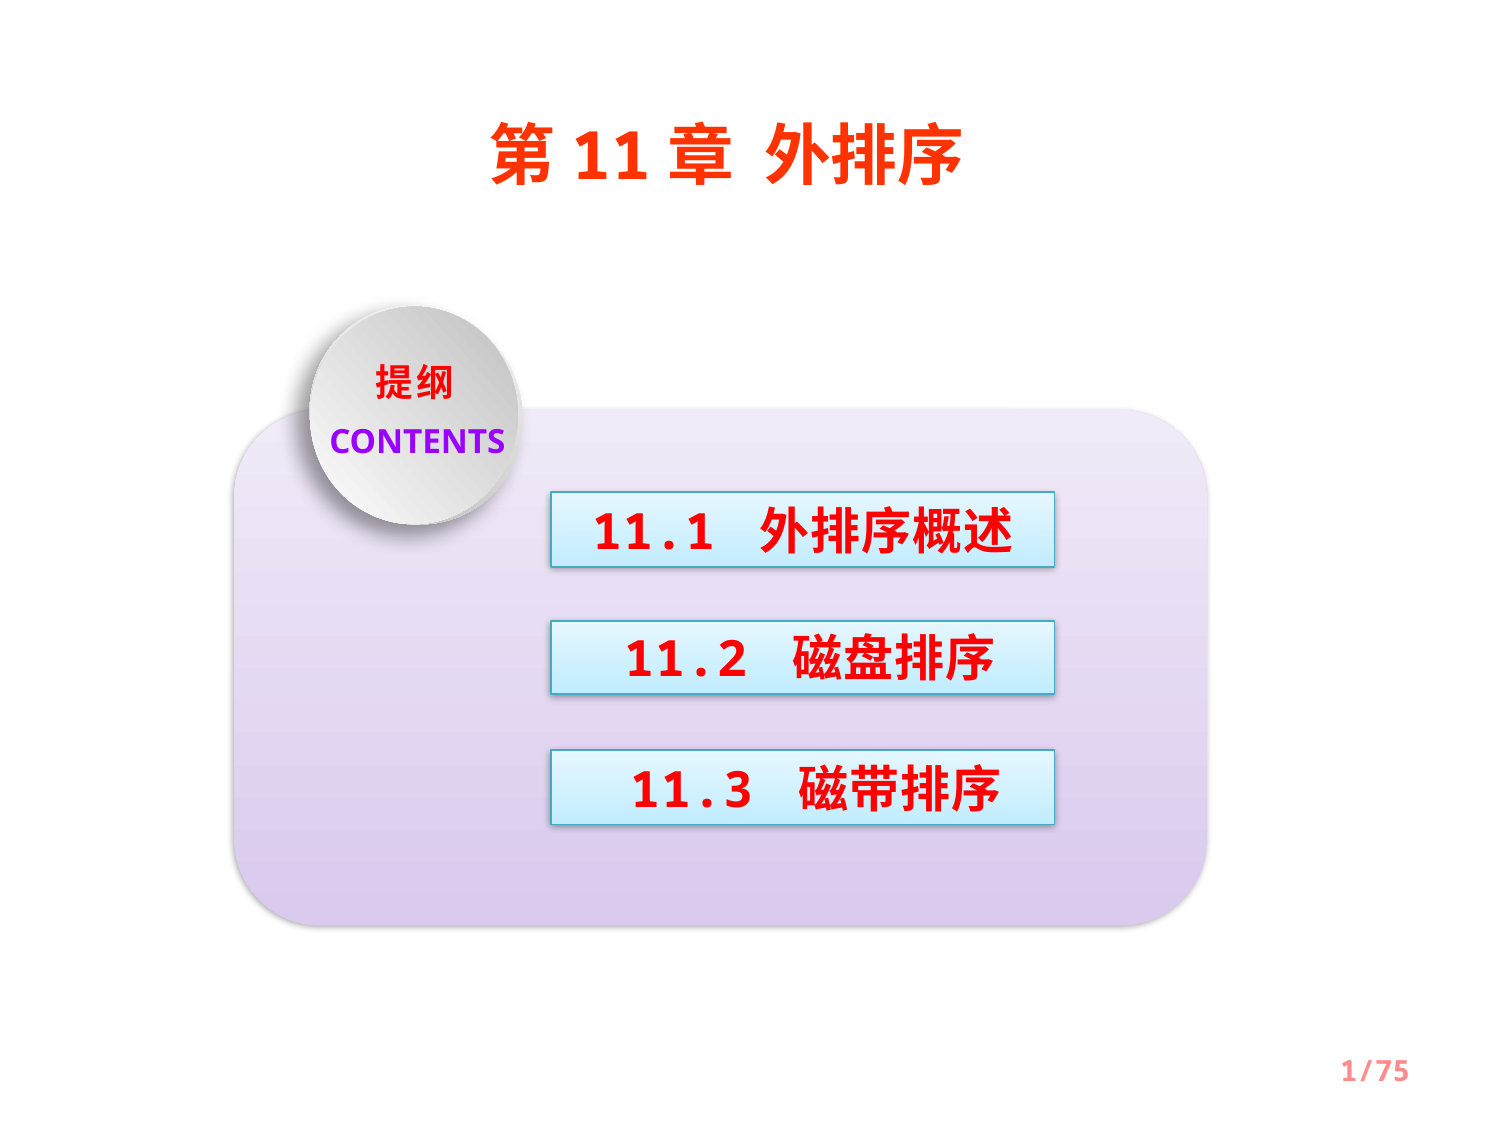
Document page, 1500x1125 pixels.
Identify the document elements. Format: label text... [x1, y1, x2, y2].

slide_number 1/75 [1074, 1042, 1425, 1103]
text_box 第11章 外排序 [443, 103, 1010, 202]
text_box 11.1 外排序概述 [550, 491, 1055, 568]
text_box 含有4500个无序记录文件 [287, 409, 542, 546]
text_box 11.3 磁带排序 [550, 749, 1055, 825]
text_box [233, 409, 1208, 927]
text_box 11.2 磁盘排序 [550, 620, 1055, 695]
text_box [295, 304, 540, 526]
